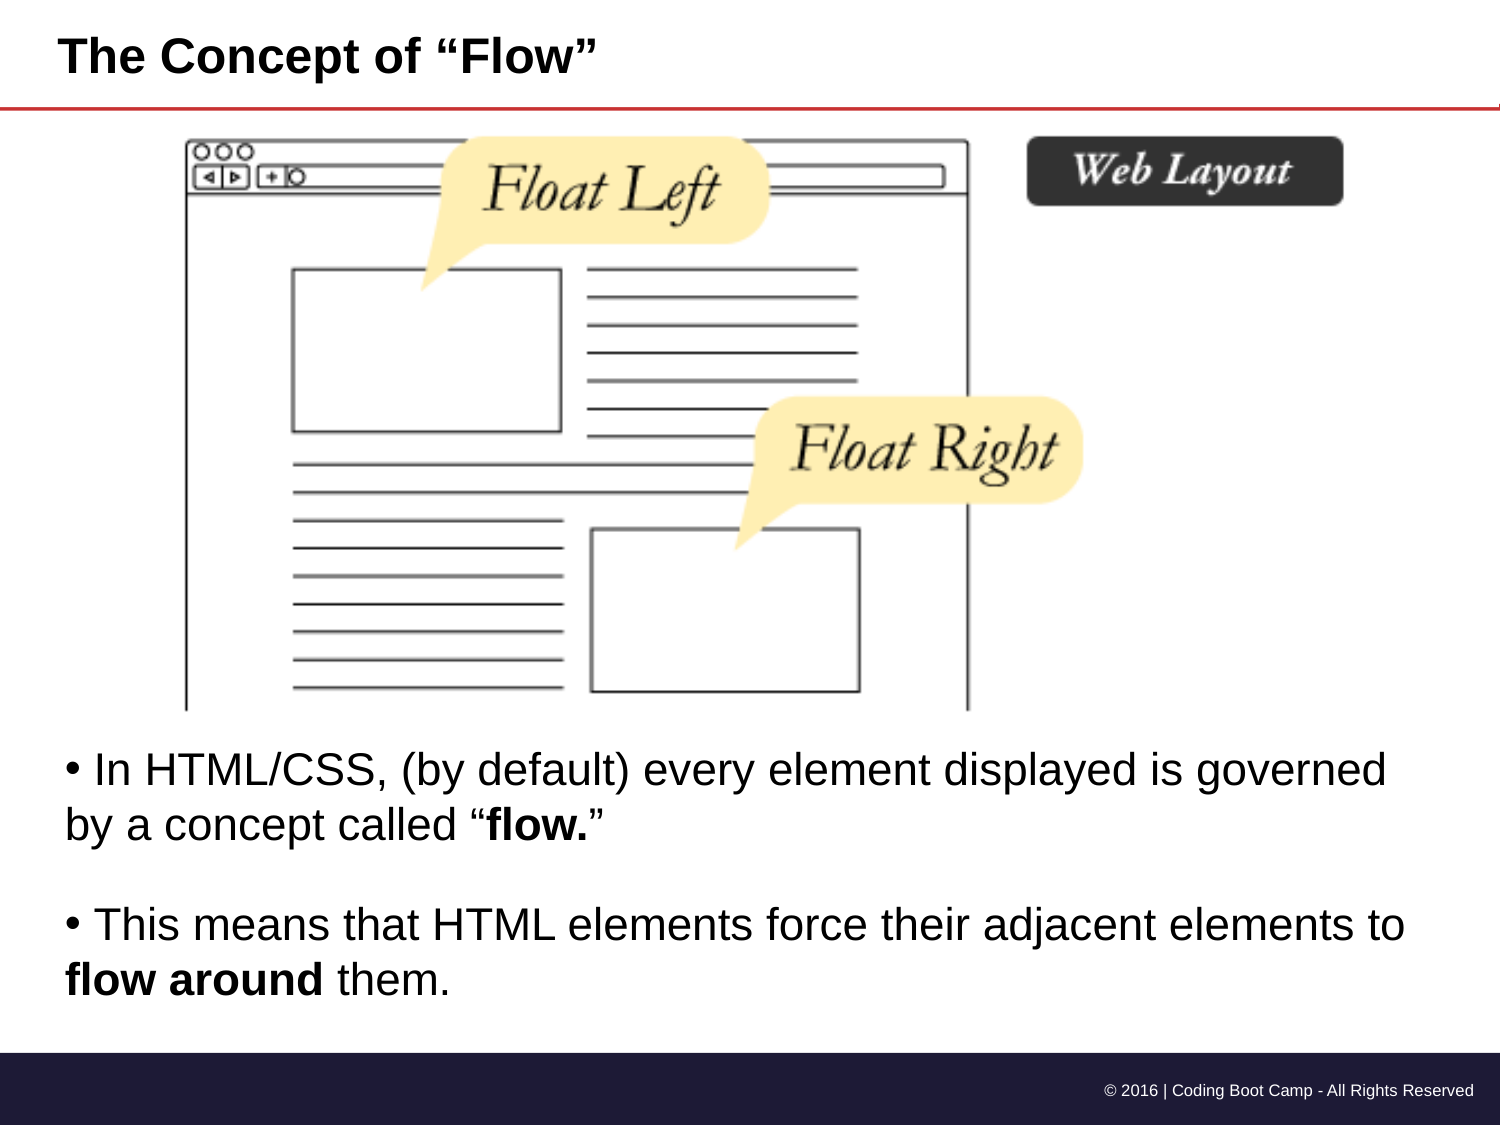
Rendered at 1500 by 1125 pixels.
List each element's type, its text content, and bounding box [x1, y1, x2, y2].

text_box In HTML/CSS, (by default) every element displayed is governed by a concept called “flow.” This means that HTML elements force their adjacent elements to flow around them. [50, 724, 1463, 1020]
text_box [0, 0, 1499, 108]
picture [149, 118, 1362, 726]
text_box The Concept of “Flow” [49, 16, 913, 91]
